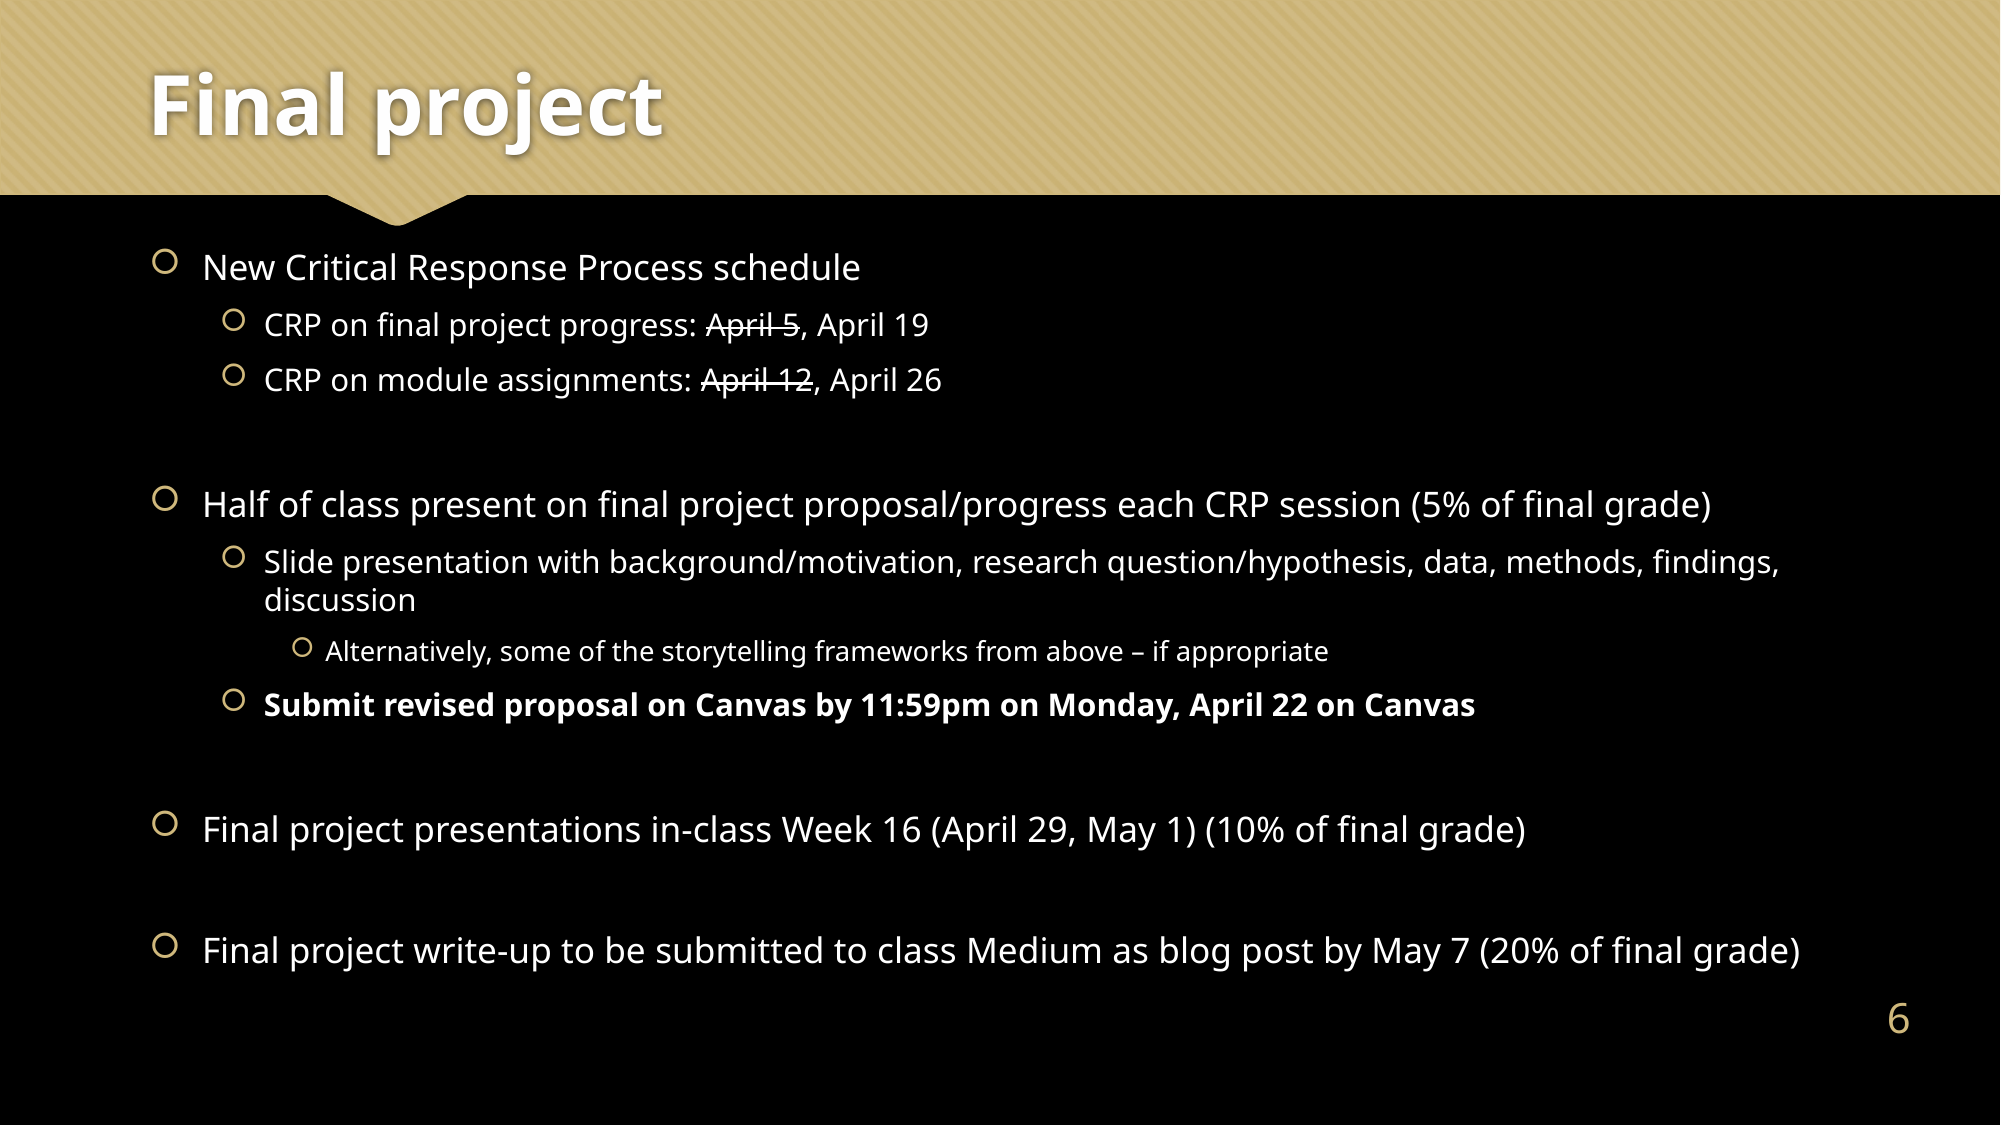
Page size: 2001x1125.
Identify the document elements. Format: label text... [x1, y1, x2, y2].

slide_number 5 [1751, 970, 1926, 1051]
title Final project [132, 0, 1868, 160]
list New Critical Response Process schedule CRP on final project progress: April 5, April 19 CRP on module assignments: April 12, April 26 Half of class present on final project proposal/progress each CRP session (5% of final grade) Slide presentation with background/motivation, research question/hypothesis, data, methods, findings, discussion Alternatively, some of the storytelling frameworks from above – if appropriate Submit revised proposal on Canvas by 11:59pm on Monday, April 22 on Canvas Final project presentations in-class Week 16 (April 29, May 1) (10% of final grade) Final project write-up to be submitted to class Medium as blog post by May 7 (20% of final grade) [134, 233, 1866, 983]
